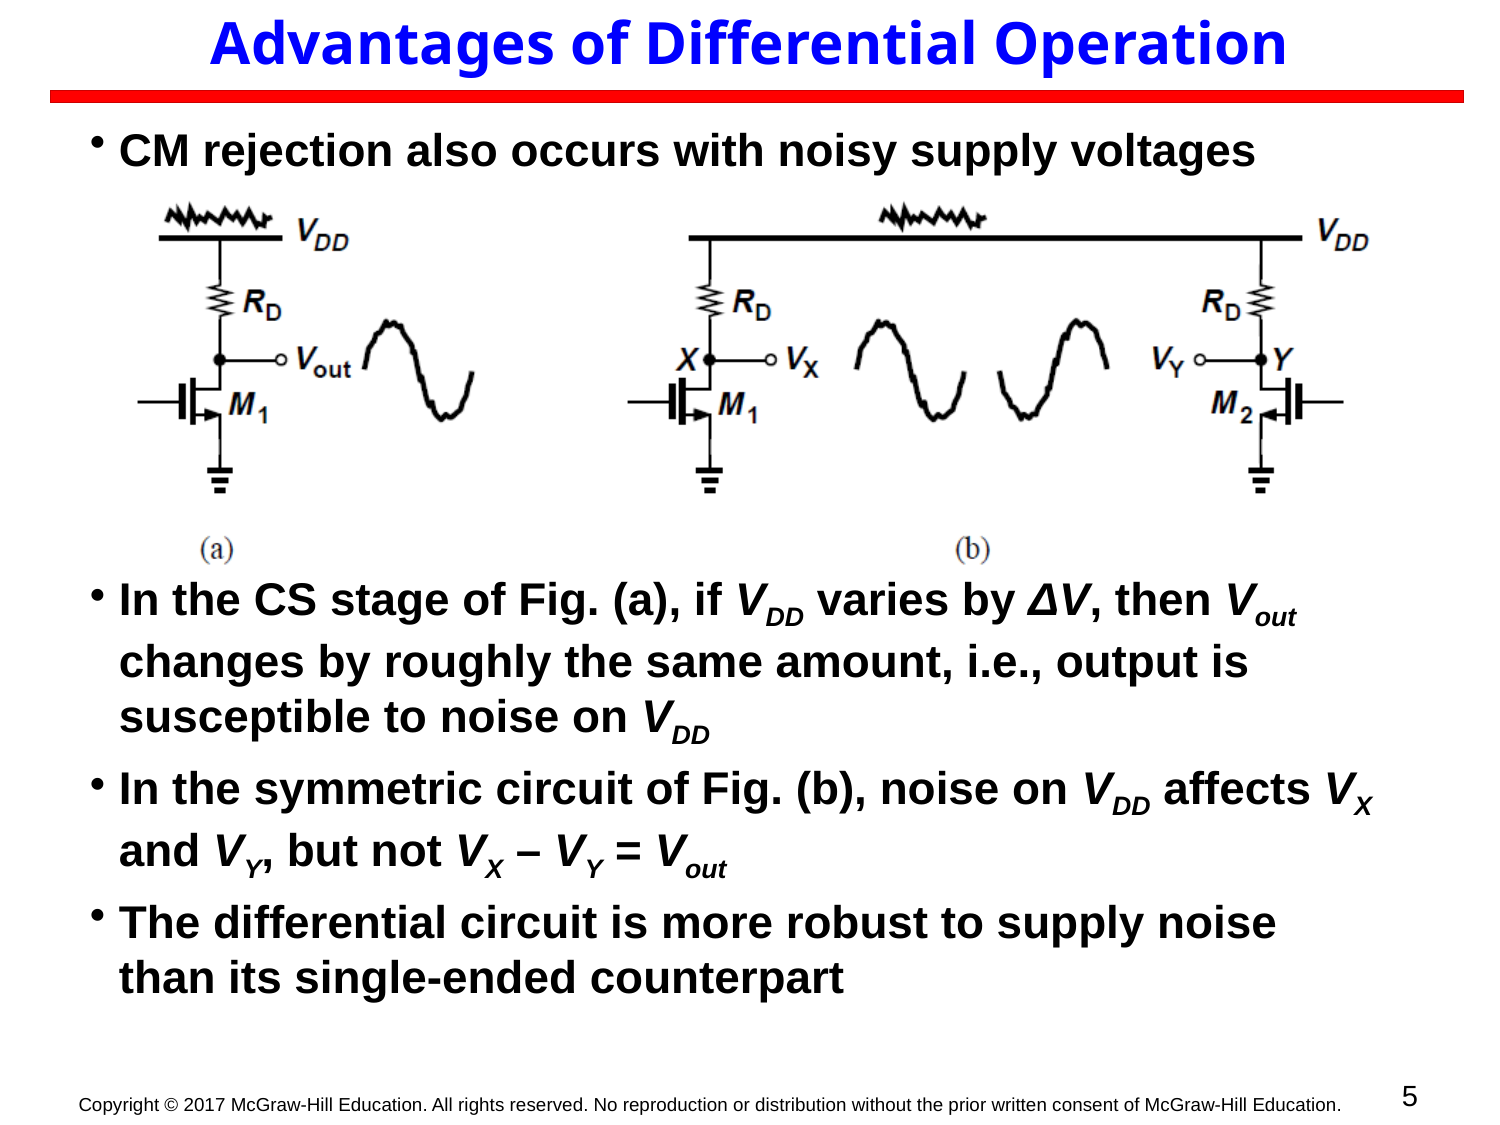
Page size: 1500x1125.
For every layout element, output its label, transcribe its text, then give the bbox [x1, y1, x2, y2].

slide_number 5 [1341, 1069, 1479, 1120]
picture [124, 197, 1376, 569]
text_box CM rejection also occurs with noisy supply voltages In the CS stage of Fig. (a), if VDD varies by ΔV, then Vout changes by roughly the same amount, i.e., output is susceptible to noise on VDD In the symmetric circuit of Fig. (b), noise on VDD affects VX and VY, but not VX – VY = Vout The differential circuit is more robust to supply noise than its single-ended counterpart [75, 113, 1398, 486]
title Advantages of Differential Operation [74, 0, 1426, 89]
